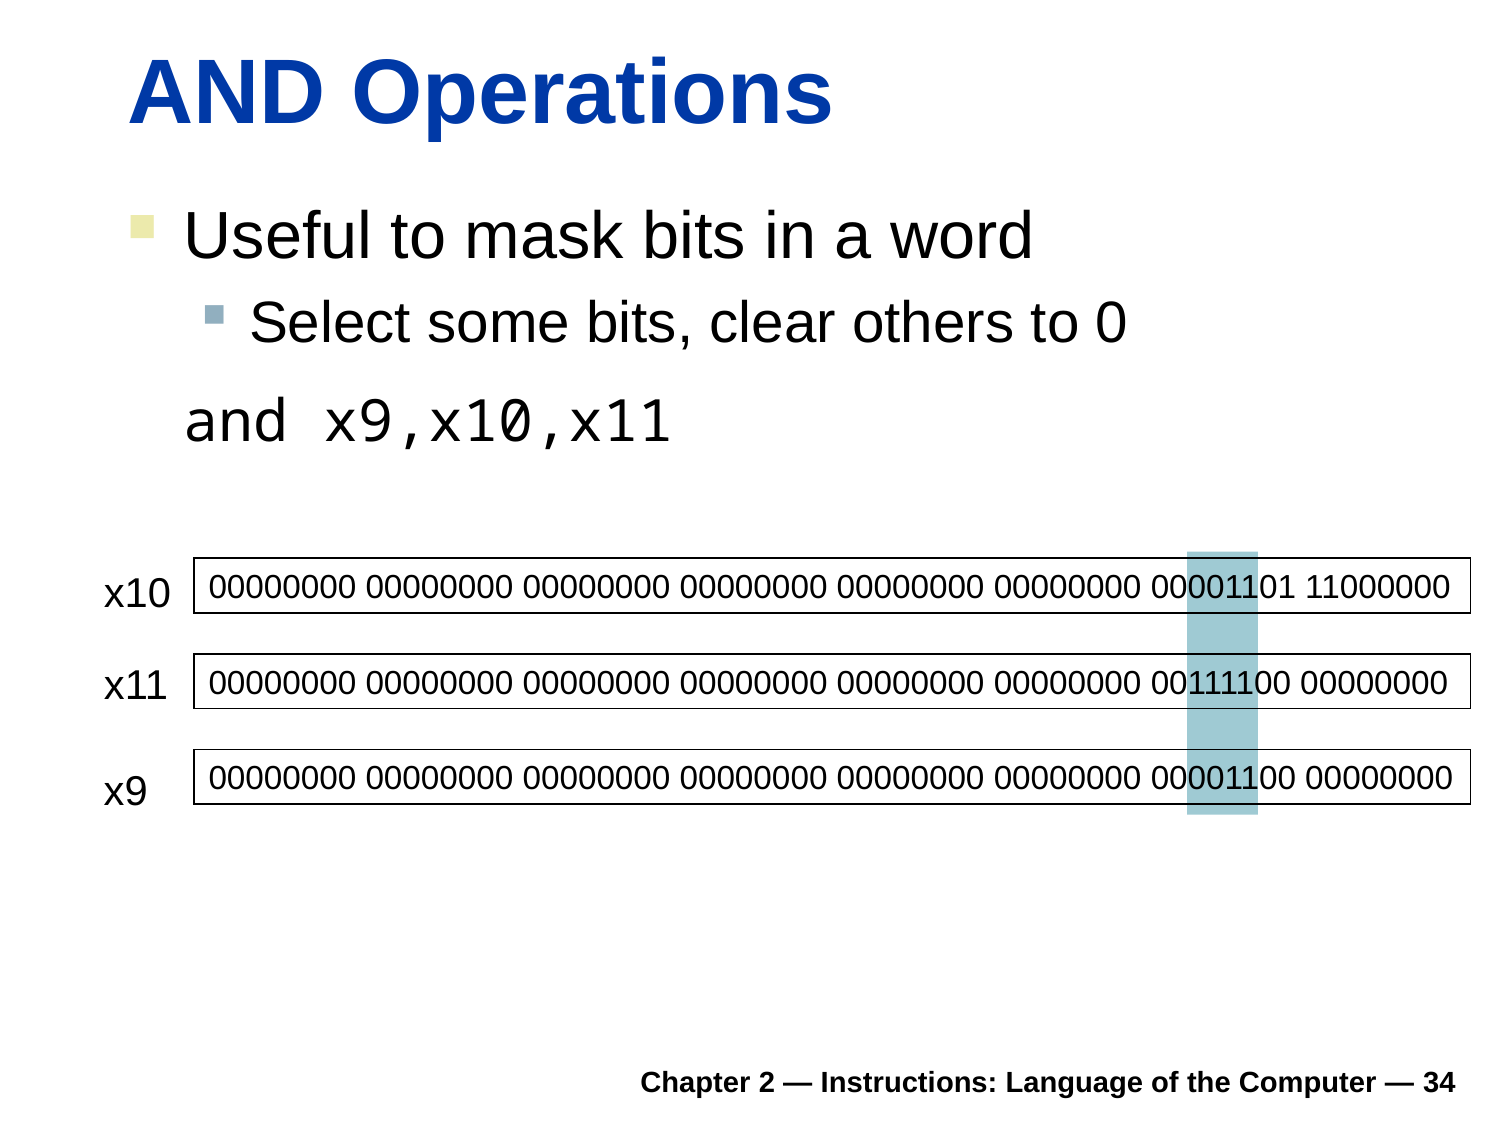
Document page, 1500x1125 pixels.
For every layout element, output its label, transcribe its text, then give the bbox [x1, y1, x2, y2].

text_box x10 [88, 558, 187, 624]
text_box x11 [88, 650, 183, 715]
text_box x9 [88, 756, 163, 822]
text_box [1187, 709, 1258, 749]
text_box 00000000 00000000 00000000 00000000 00000000 00000000 00001101 11000000 [193, 558, 1471, 613]
text_box [1187, 551, 1258, 558]
footer Chapter 2 — Instructions: Language of the Computer — [277, 1046, 1471, 1106]
list Useful to mask bits in a word Select some bits, clear others to 0 and x9,x10,x11 [112, 184, 1469, 525]
text_box 00000000 00000000 00000000 00000000 00000000 00000000 00001100 00000000 [193, 749, 1471, 805]
text_box [1187, 805, 1258, 815]
text_box 00000000 00000000 00000000 00000000 00000000 00000000 00111100 00000000 [193, 654, 1471, 709]
title AND Operations [112, 23, 1468, 149]
text_box [1187, 613, 1258, 654]
